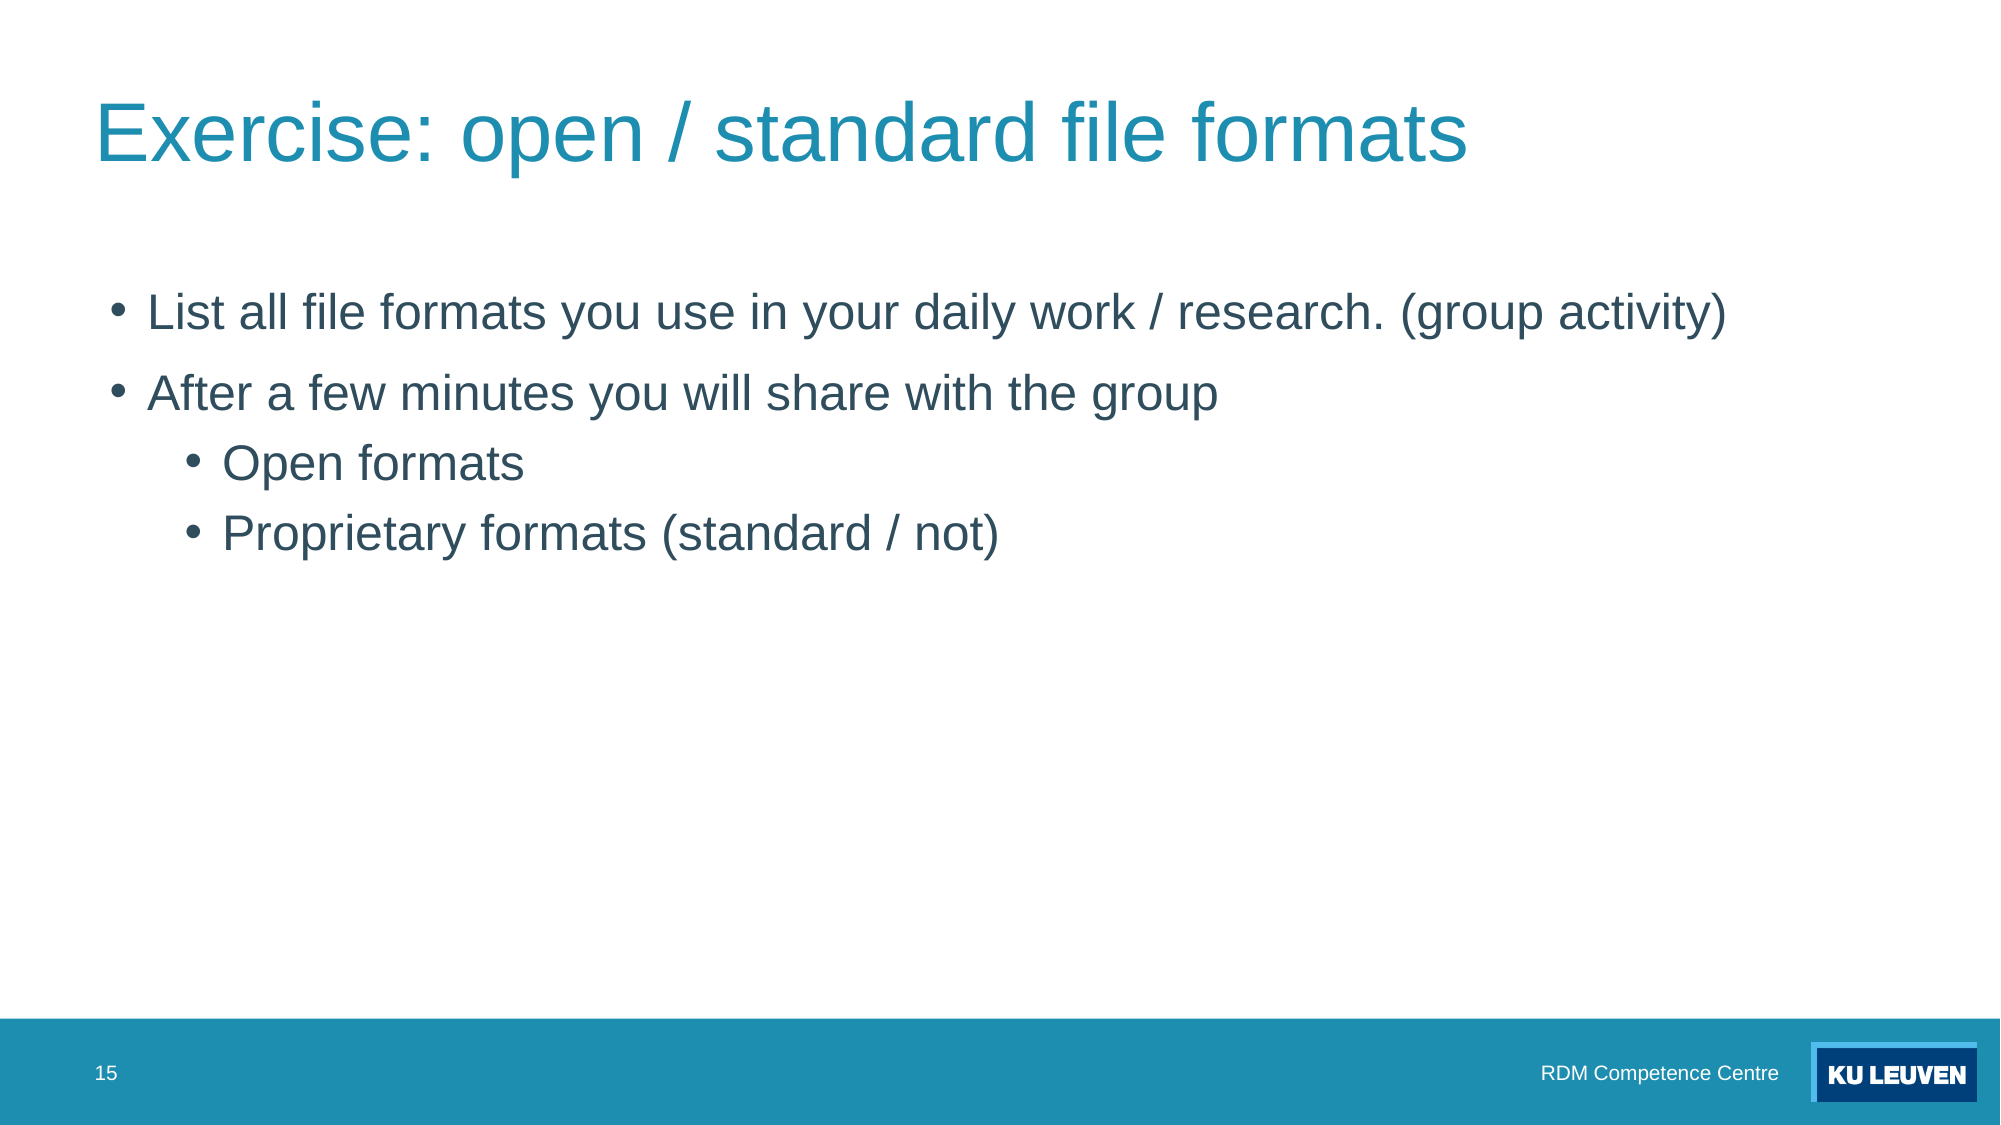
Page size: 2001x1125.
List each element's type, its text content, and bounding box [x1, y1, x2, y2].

footer RDM Competence Centre [989, 1018, 1809, 1125]
list List all file formats you use in your daily work / research. (group activity) After a few minutes you will share with the group Open formats Proprietary formats (standard / not) [94, 271, 1906, 1004]
picture [1811, 1042, 1977, 1102]
title Exercise: open / standard file formats [94, 33, 1906, 223]
slide_number ‹#› [94, 1018, 201, 1125]
